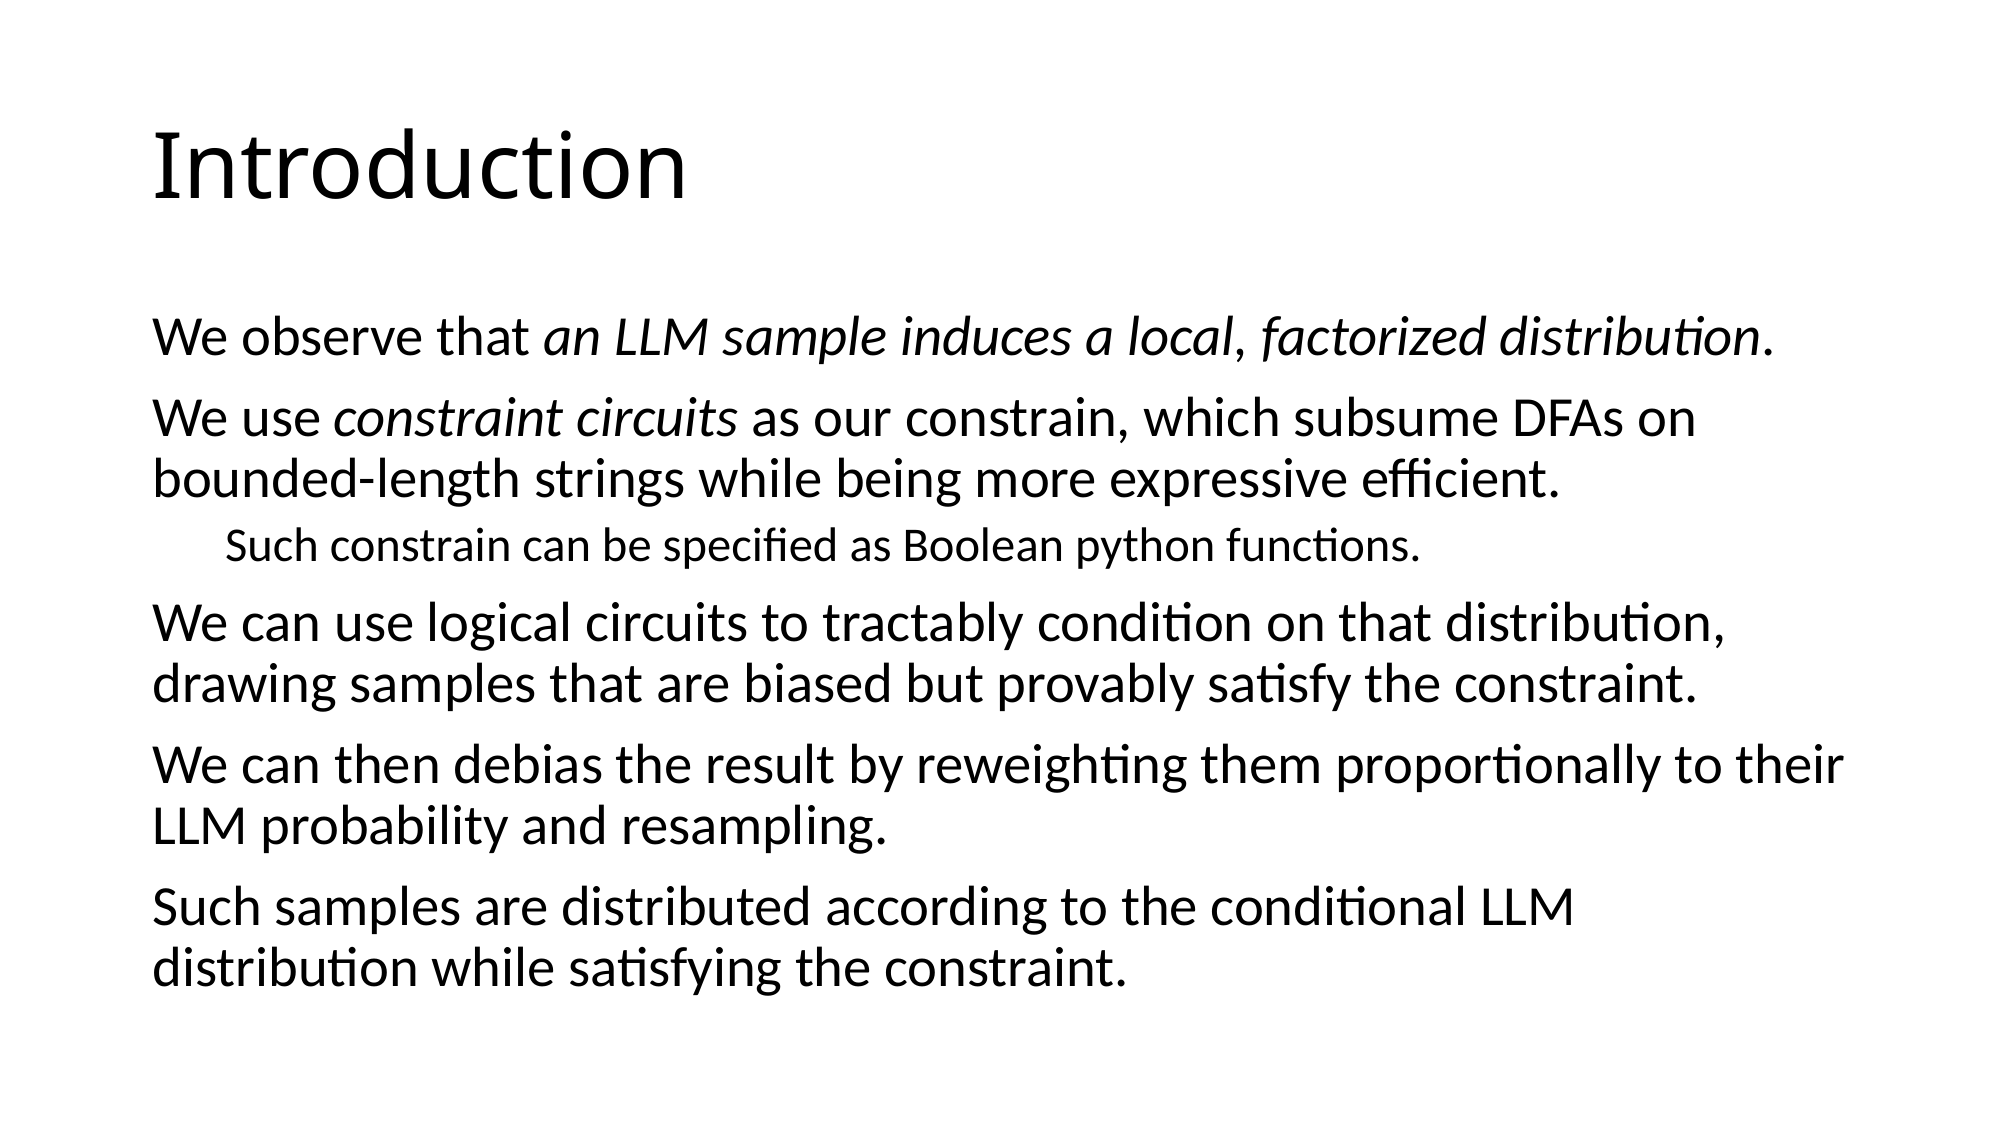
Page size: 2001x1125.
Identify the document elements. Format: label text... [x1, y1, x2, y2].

list We observe that an LLM sample induces a local, factorized distribution. We use constraint circuits as our constrain, which subsume DFAs on bounded-length strings while being more expressive efficient. Such constrain can be specified as Boolean python functions. We can use logical circuits to tractably condition on that distribution, drawing samples that are biased but provably satisfy the constraint. We can then debias the result by reweighting them proportionally to their LLM probability and resampling. Such samples are distributed according to the conditional LLM distribution while satisfying the constraint. [137, 299, 1863, 1014]
title Introduction [137, 59, 1863, 278]
